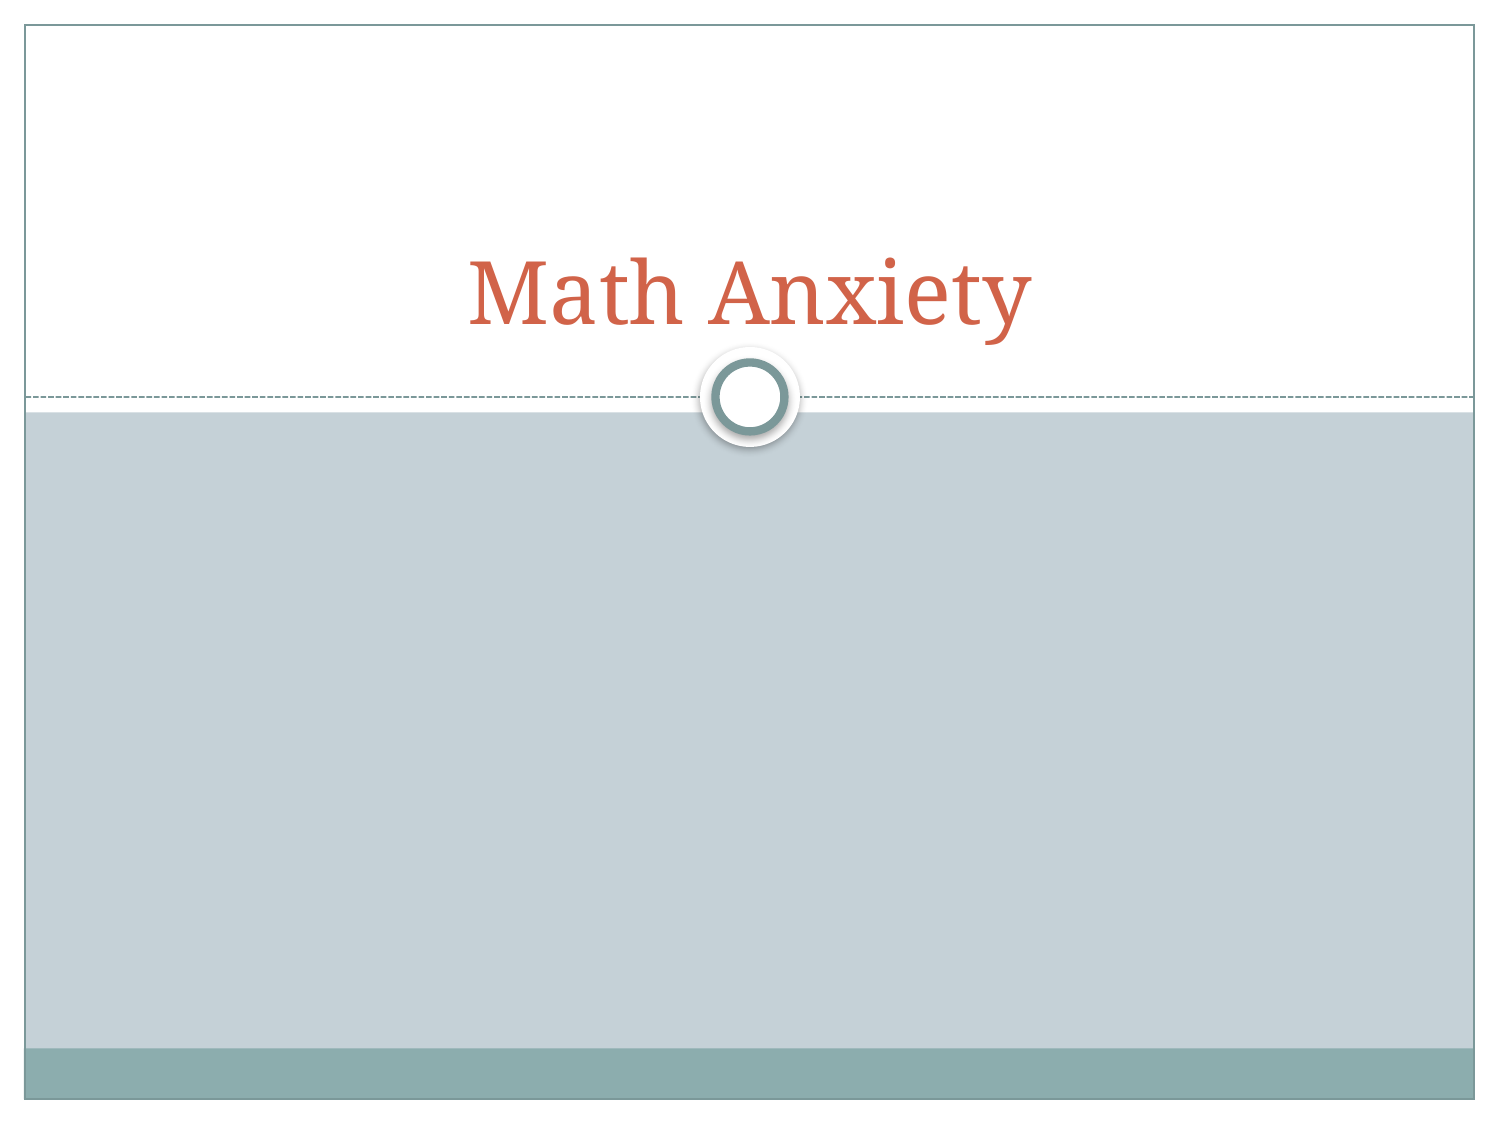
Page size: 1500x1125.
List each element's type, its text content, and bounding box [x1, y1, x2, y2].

title Math Anxiety [112, 62, 1388, 350]
